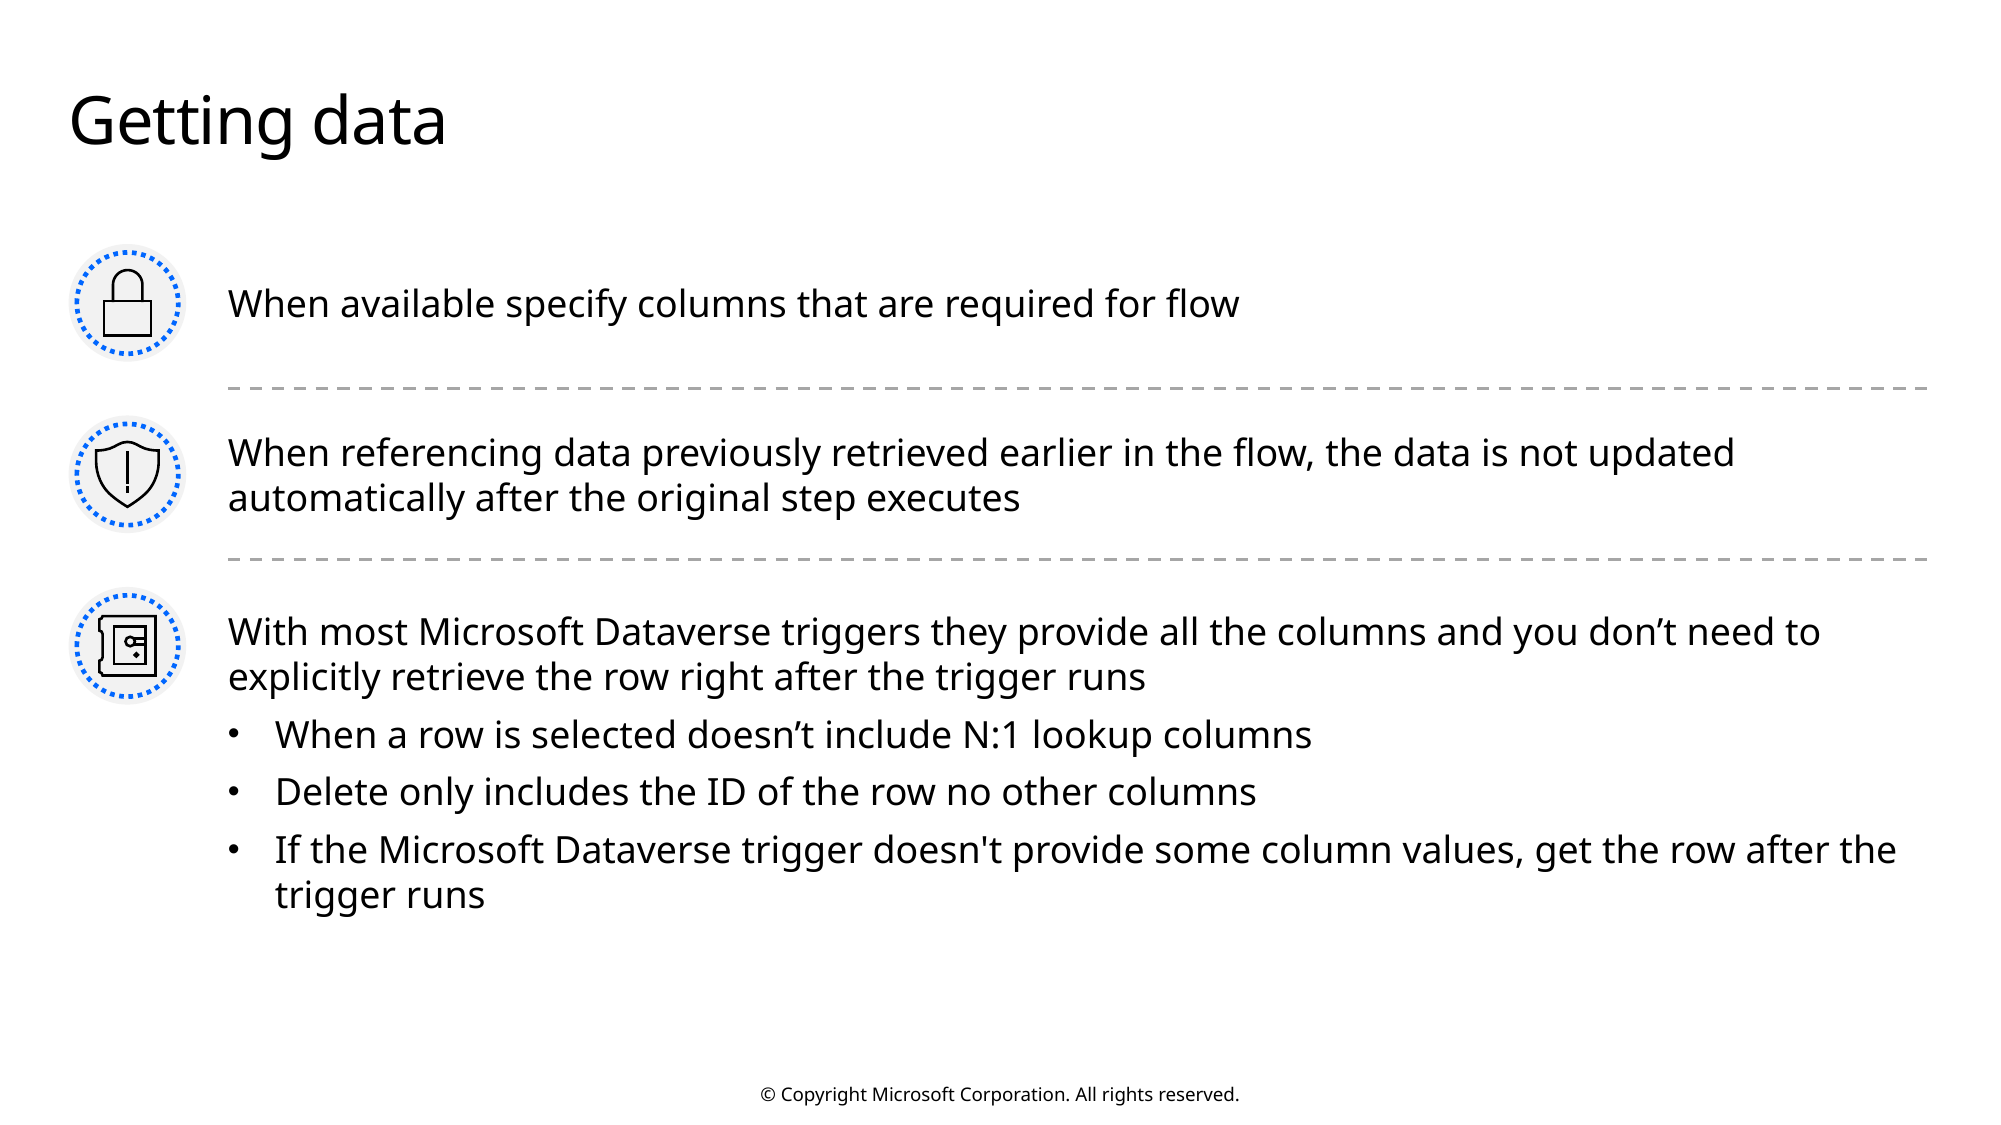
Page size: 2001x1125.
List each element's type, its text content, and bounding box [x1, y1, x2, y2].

list When available specify columns that are required for flow [227, 238, 1932, 367]
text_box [68, 586, 187, 705]
title Getting data [68, 72, 1930, 184]
list When referencing data previously retrieved earlier in the flow, the data is not updated automatically after the original step executes [227, 409, 1932, 539]
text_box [68, 243, 187, 362]
list With most Microsoft Dataverse triggers they provide all the columns and you don’t need to explicitly retrieve the row right after the trigger runs When a row is selected doesn’t include N:1 lookup columns Delete only includes the ID of the row no other columns If the Microsoft Dataverse trigger doesn't provide some column values, get the row after the trigger runs [227, 581, 1932, 943]
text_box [68, 415, 187, 534]
